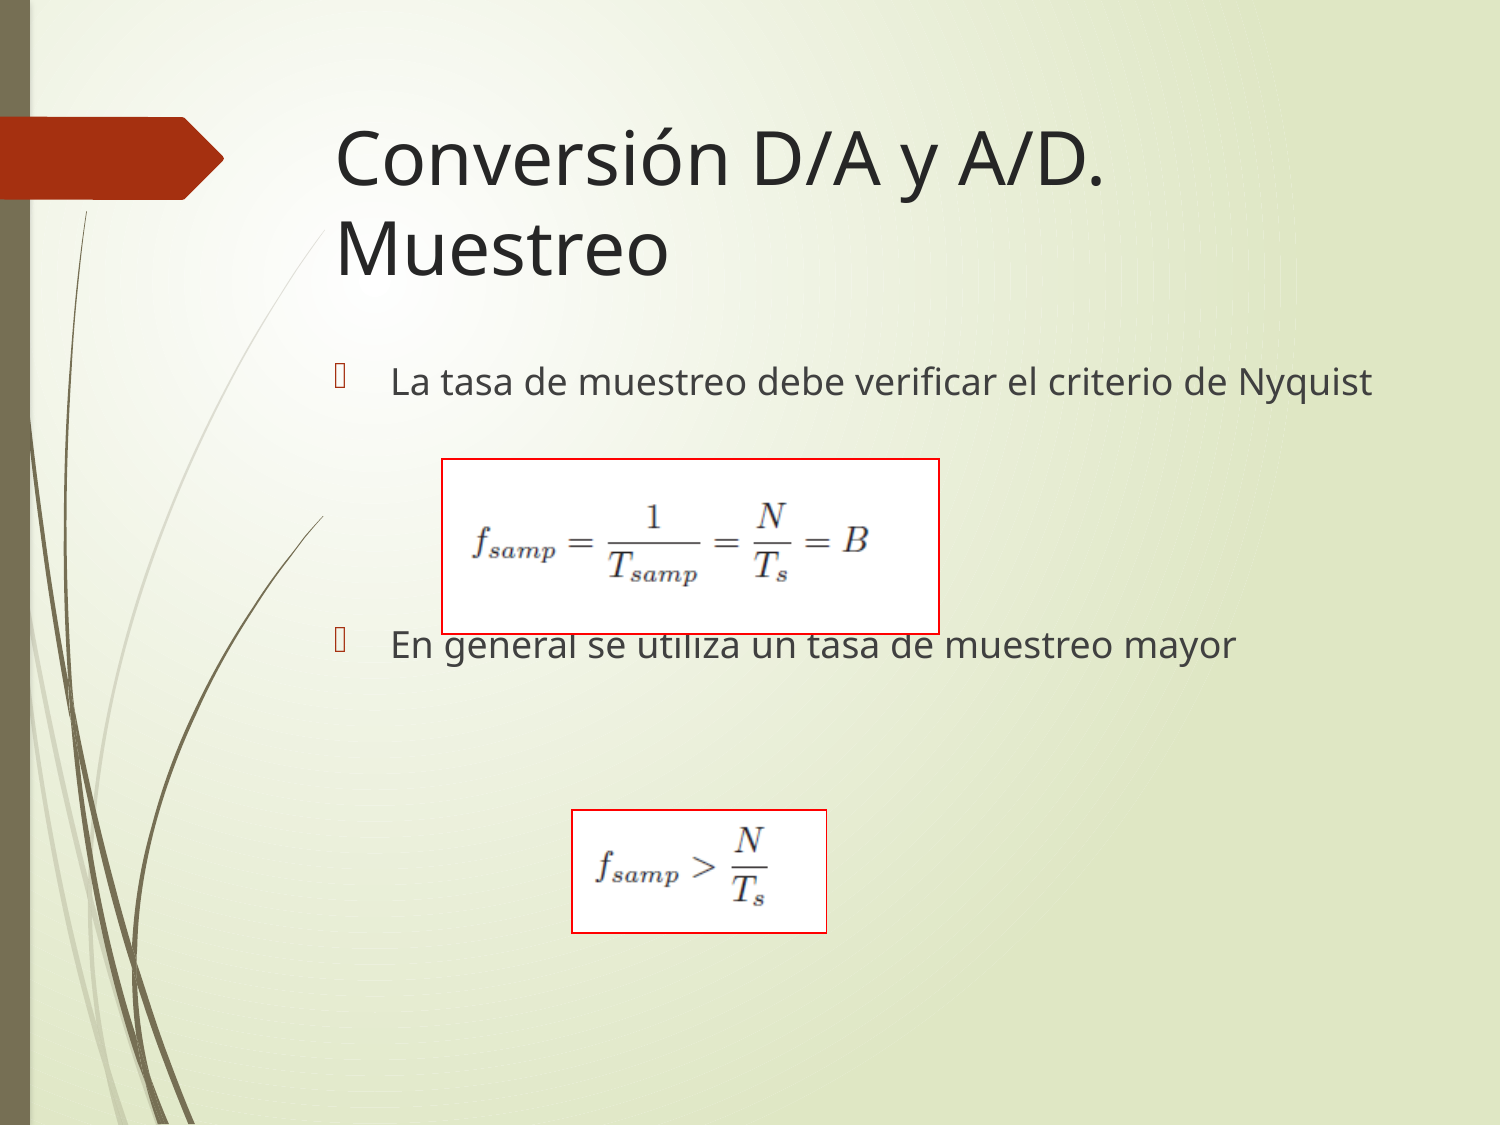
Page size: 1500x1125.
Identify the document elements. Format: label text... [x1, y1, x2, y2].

picture [572, 810, 827, 933]
picture [442, 459, 939, 634]
list La tasa de muestreo debe verificar el criterio de Nyquist En general se utiliza un tasa de muestreo mayor [318, 350, 1400, 970]
title Conversión D/A y A/D. Muestreo [319, 102, 1400, 313]
